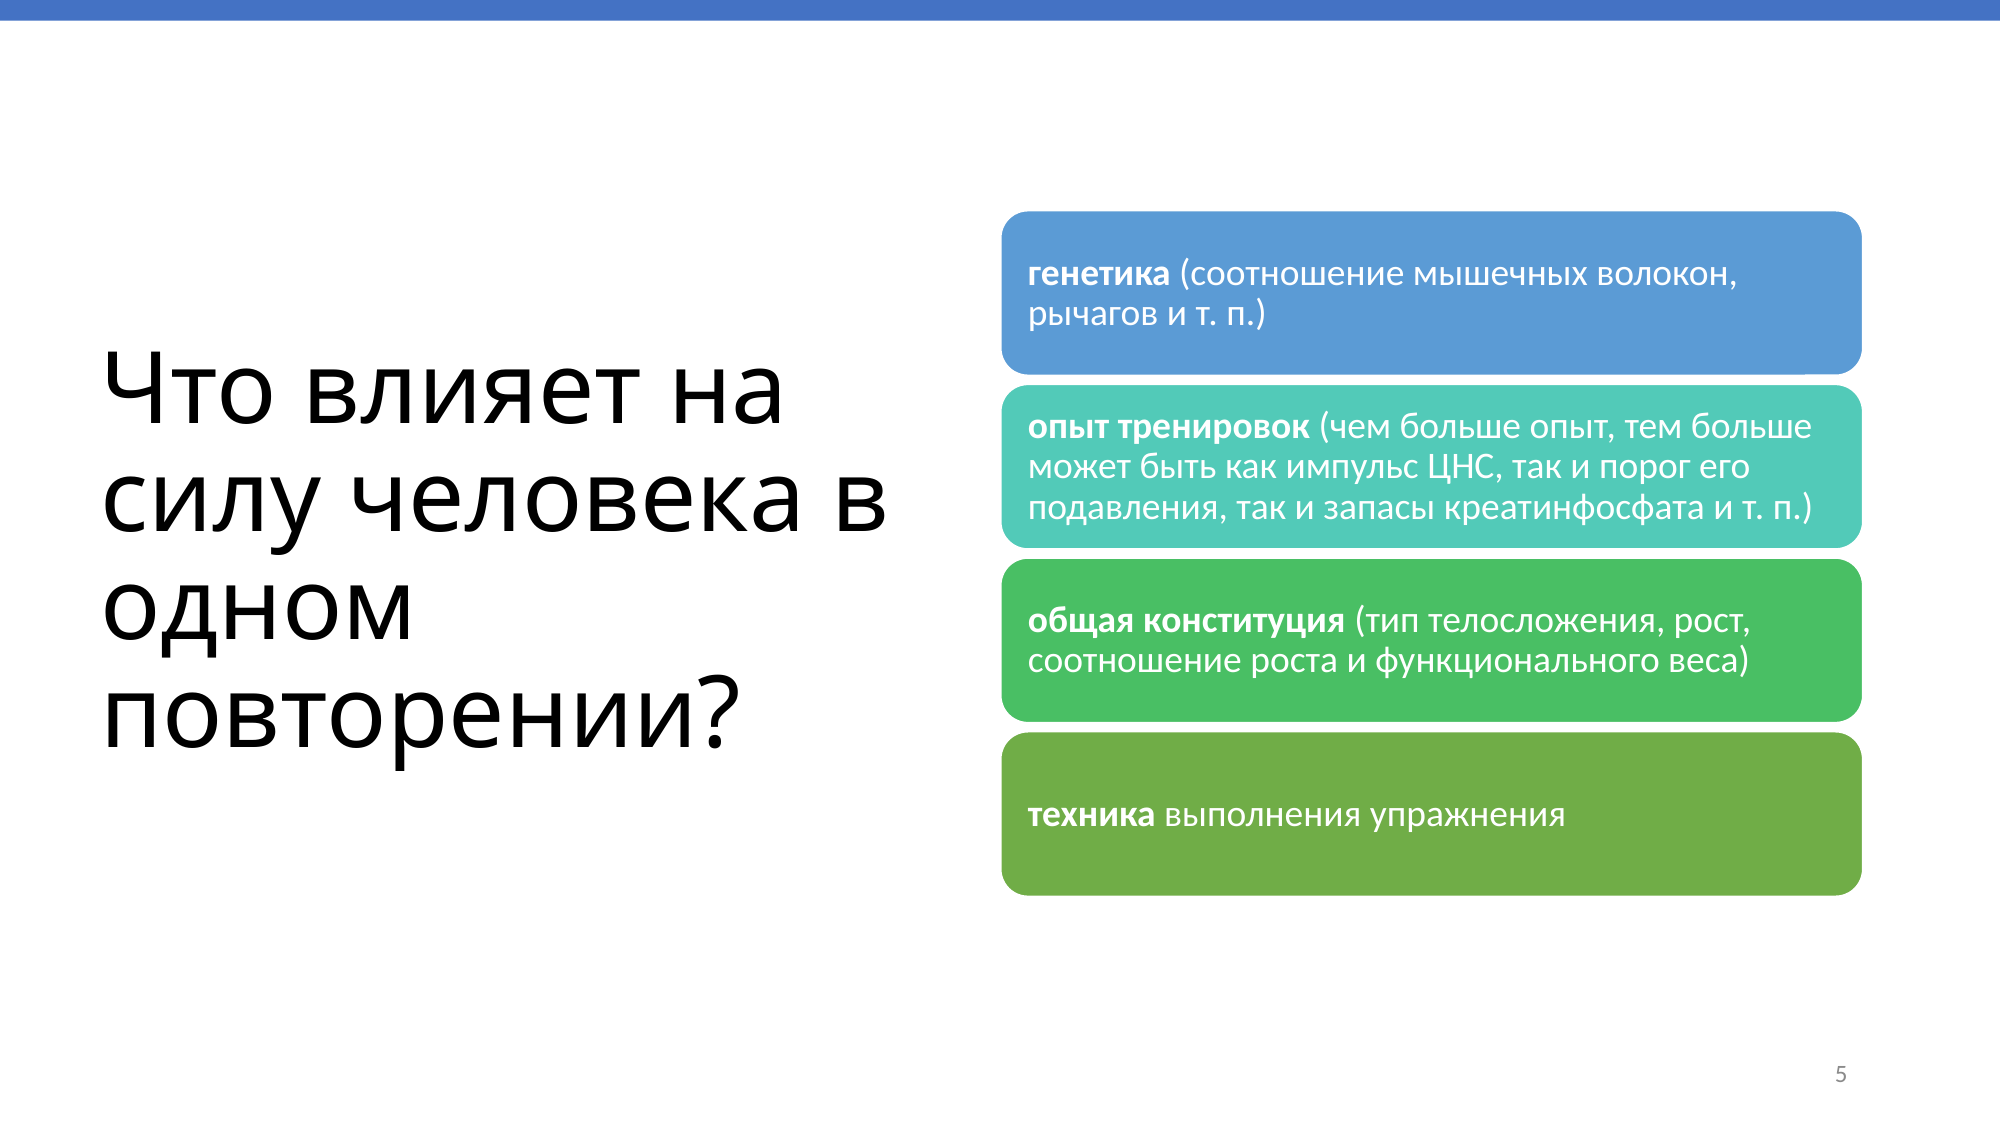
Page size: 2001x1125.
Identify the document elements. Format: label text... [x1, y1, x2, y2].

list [1000, 101, 1863, 1005]
title Что влияет на силу человека в одном повторении? [85, 101, 936, 1005]
slide_number 5 [1412, 1042, 1863, 1103]
text_box [0, 0, 2000, 21]
